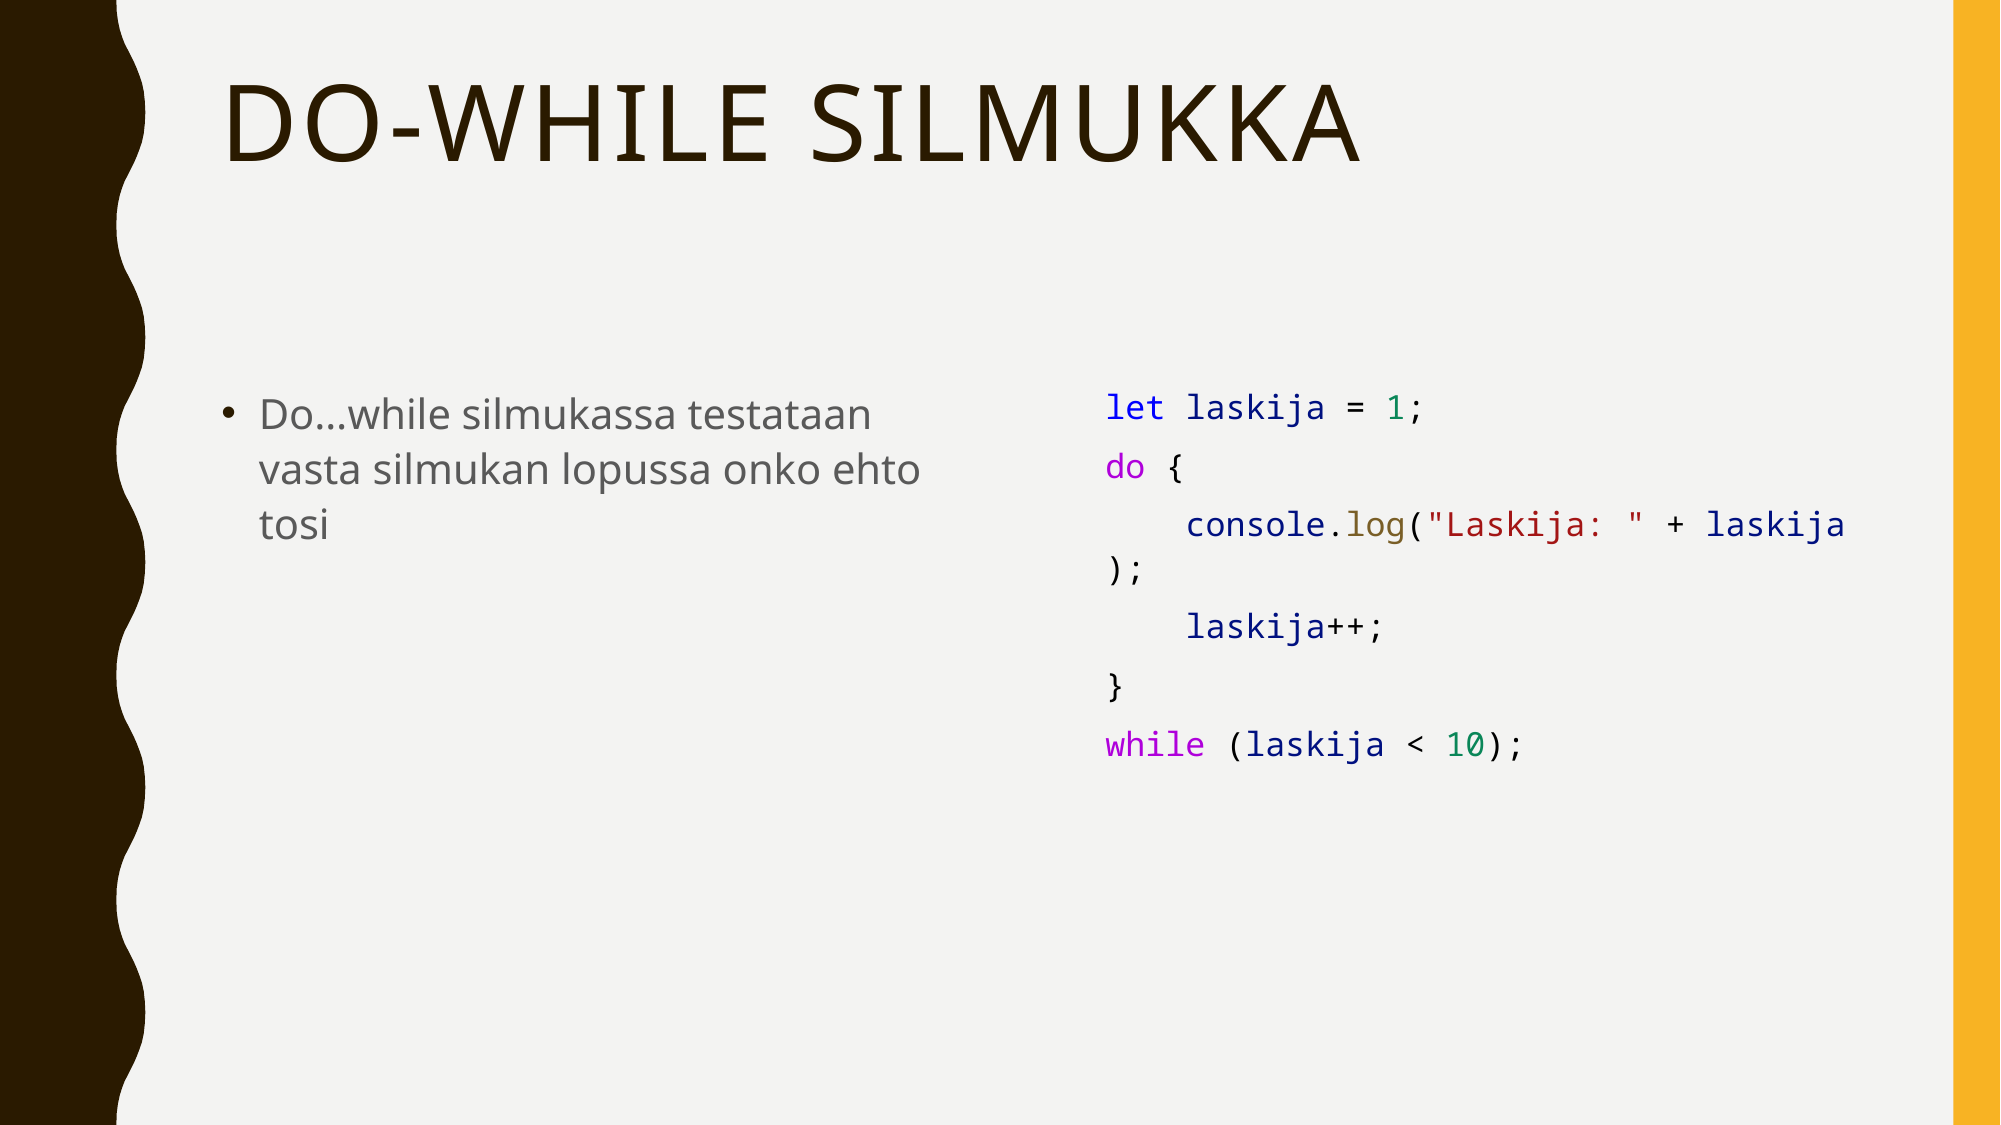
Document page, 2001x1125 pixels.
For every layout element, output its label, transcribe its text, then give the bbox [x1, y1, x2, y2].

title Do-while silmukka [205, 62, 1875, 308]
list Do…while silmukassa testataan vasta silmukan lopussa onko ehto tosi [206, 375, 994, 969]
list let laskija = 1; do { console.log("Laskija: " + laskija); laskija++; } while (laskija < 10); [1090, 375, 1878, 969]
